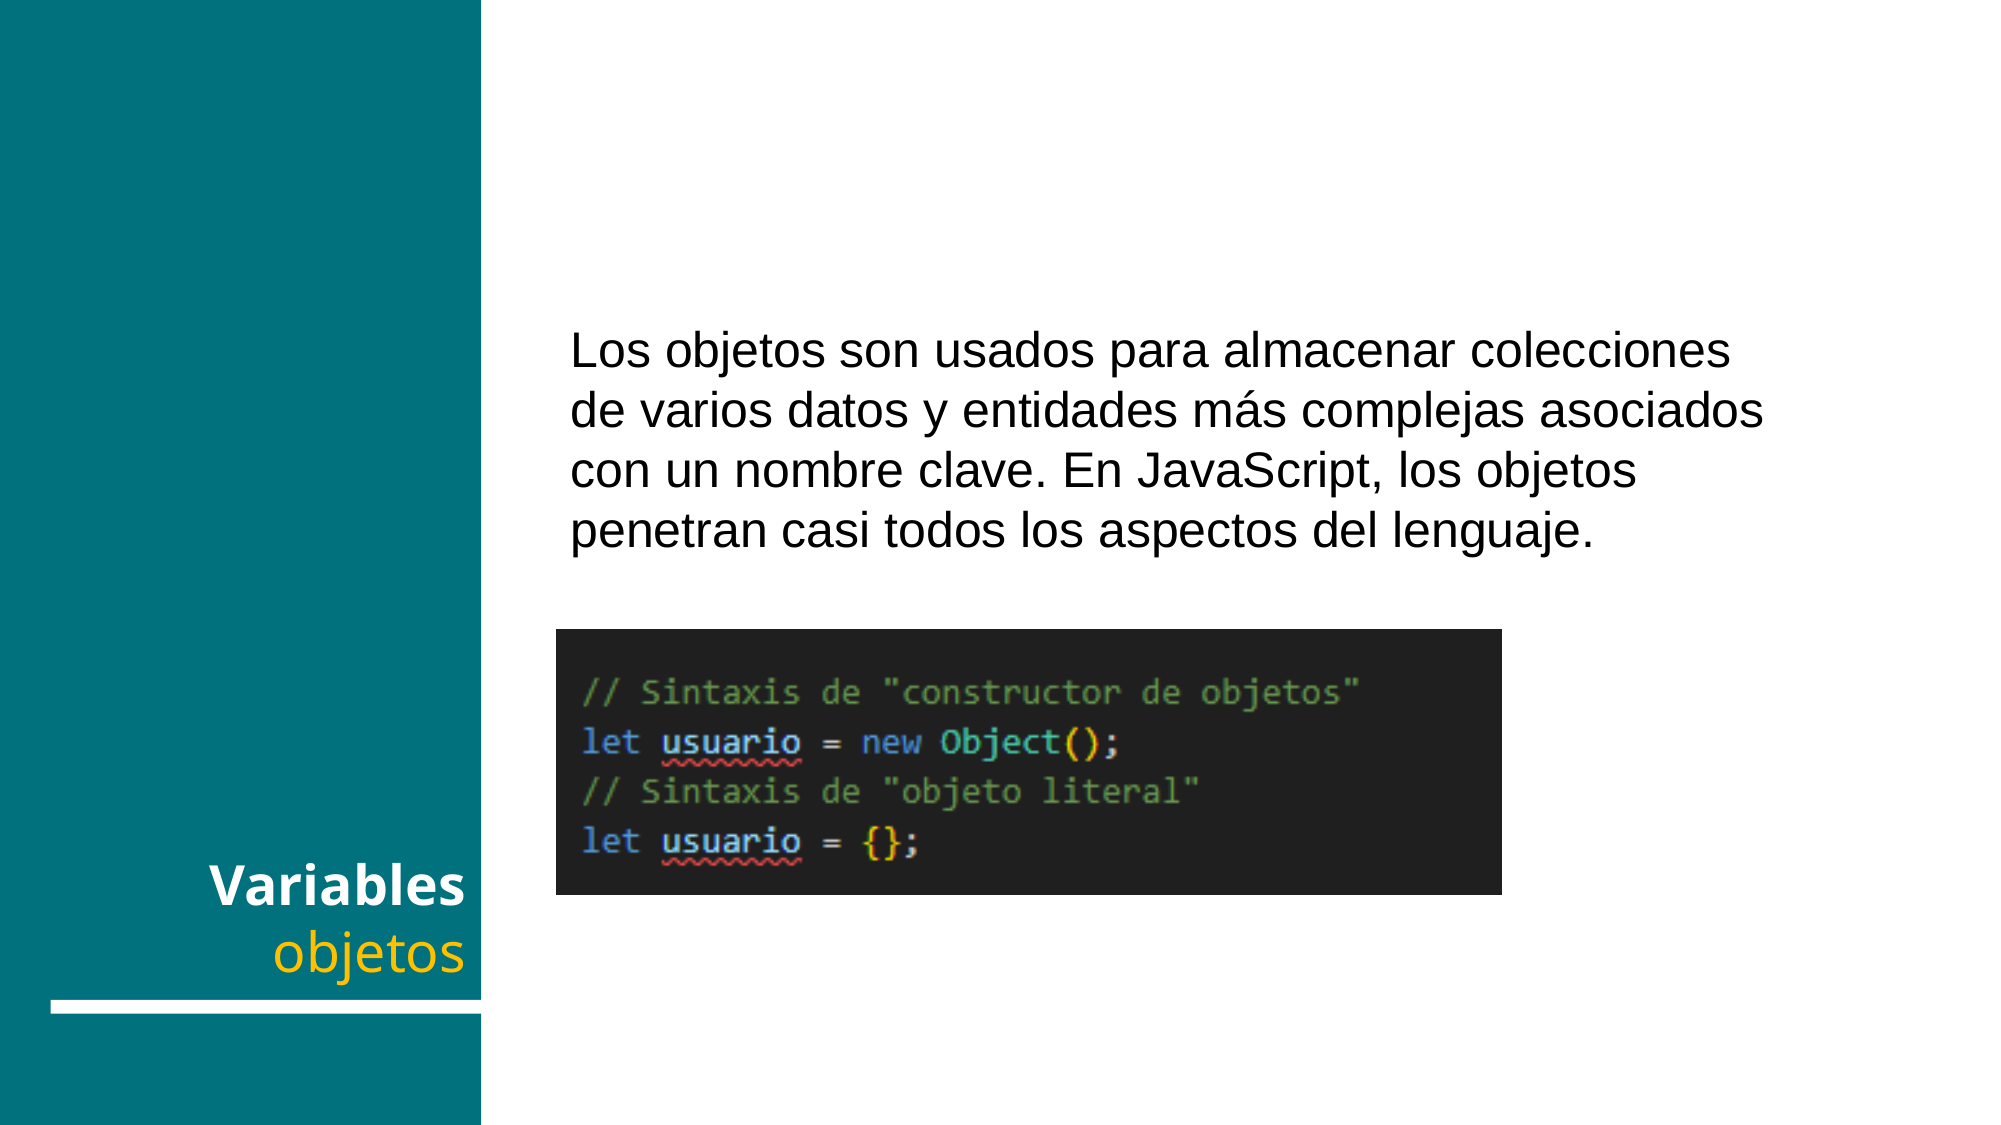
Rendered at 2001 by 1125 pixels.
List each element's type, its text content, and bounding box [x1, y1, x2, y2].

text_box Los objetos son usados para almacenar colecciones de varios datos y entidades más complejas asociados con un nombre clave. En JavaScript, los objetos penetran casi todos los aspectos del lenguaje. [556, 310, 1808, 565]
picture [555, 629, 1503, 896]
title Variables objetos [102, 762, 482, 999]
